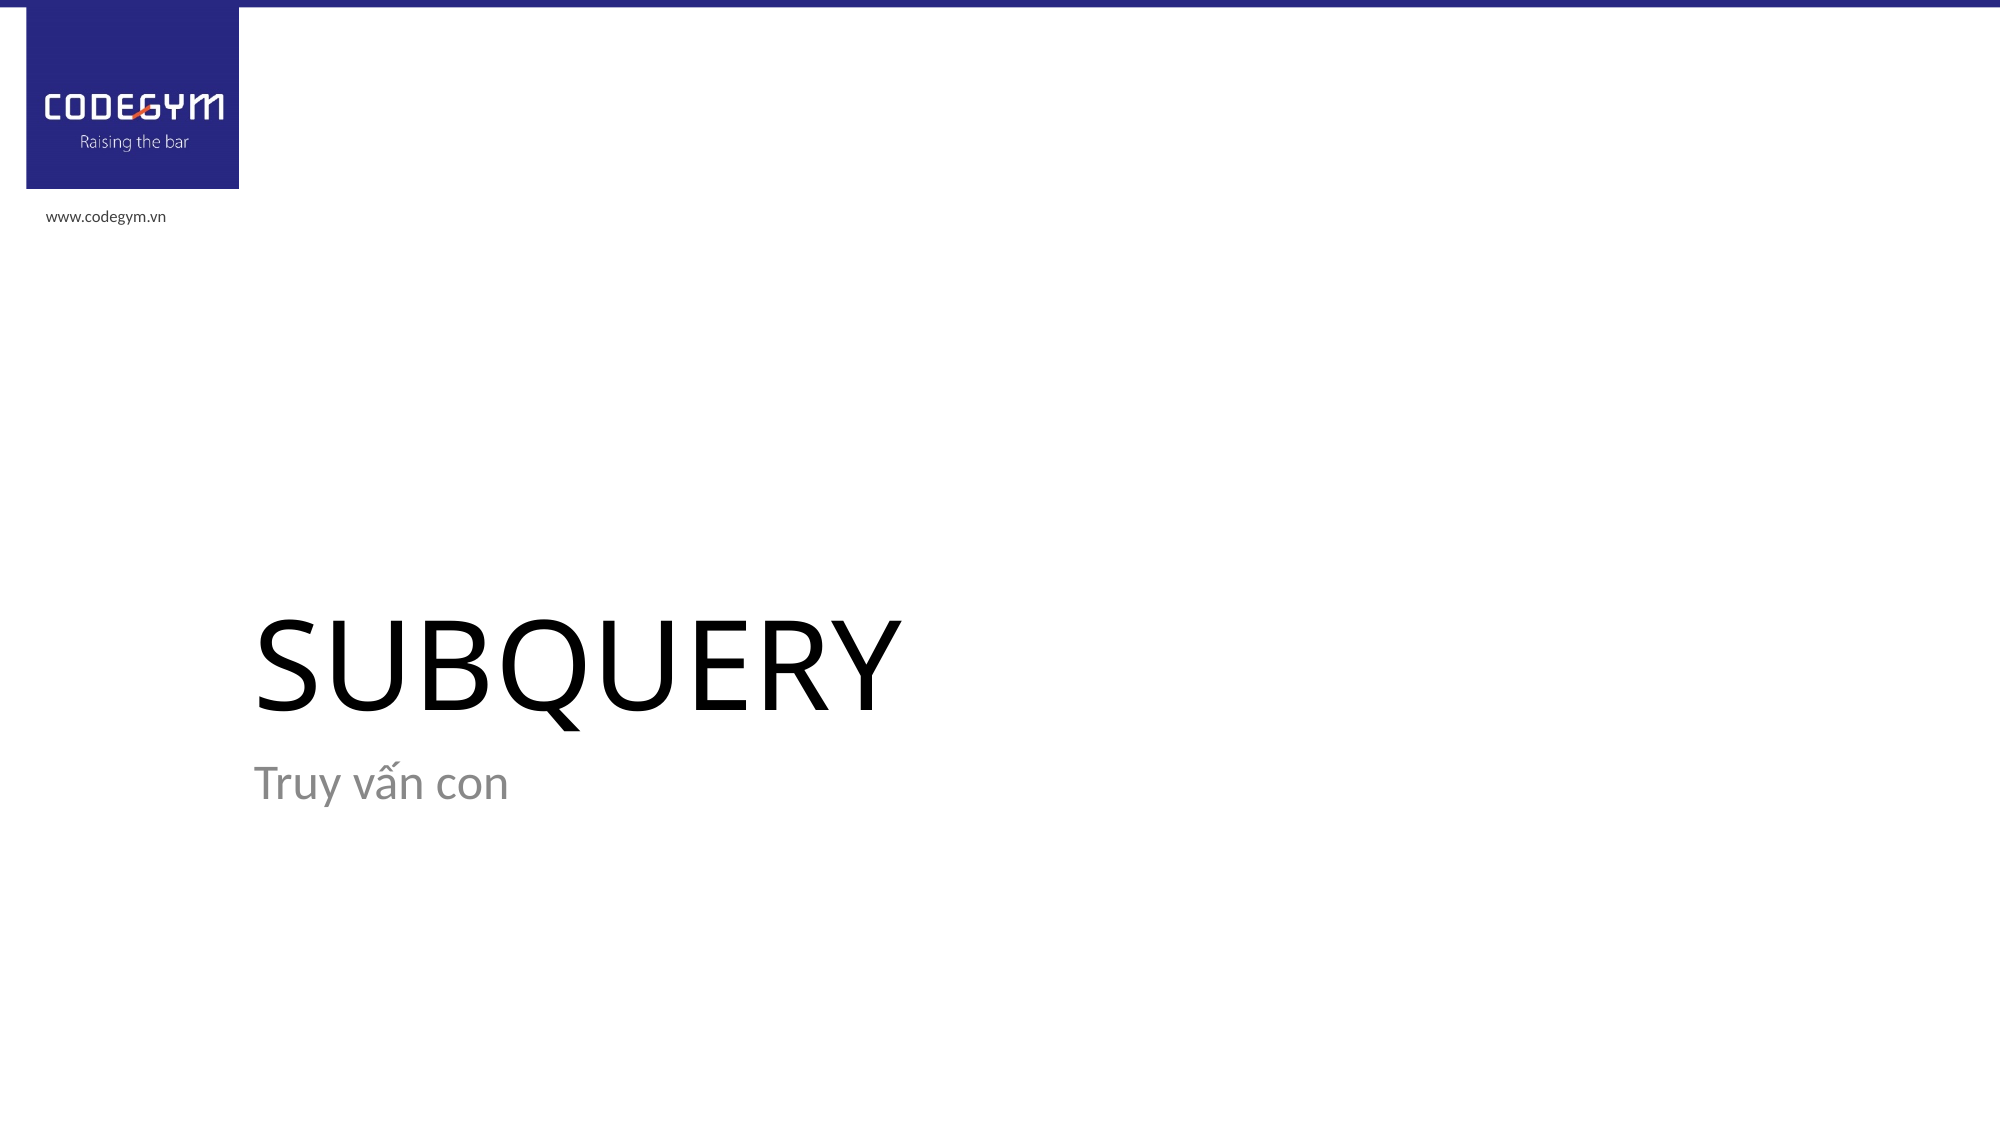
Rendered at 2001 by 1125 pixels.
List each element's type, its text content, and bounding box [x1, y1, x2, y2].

picture [26, 8, 239, 189]
list Truy vấn con [238, 748, 1964, 996]
title SUBQUERY [238, 276, 1964, 745]
